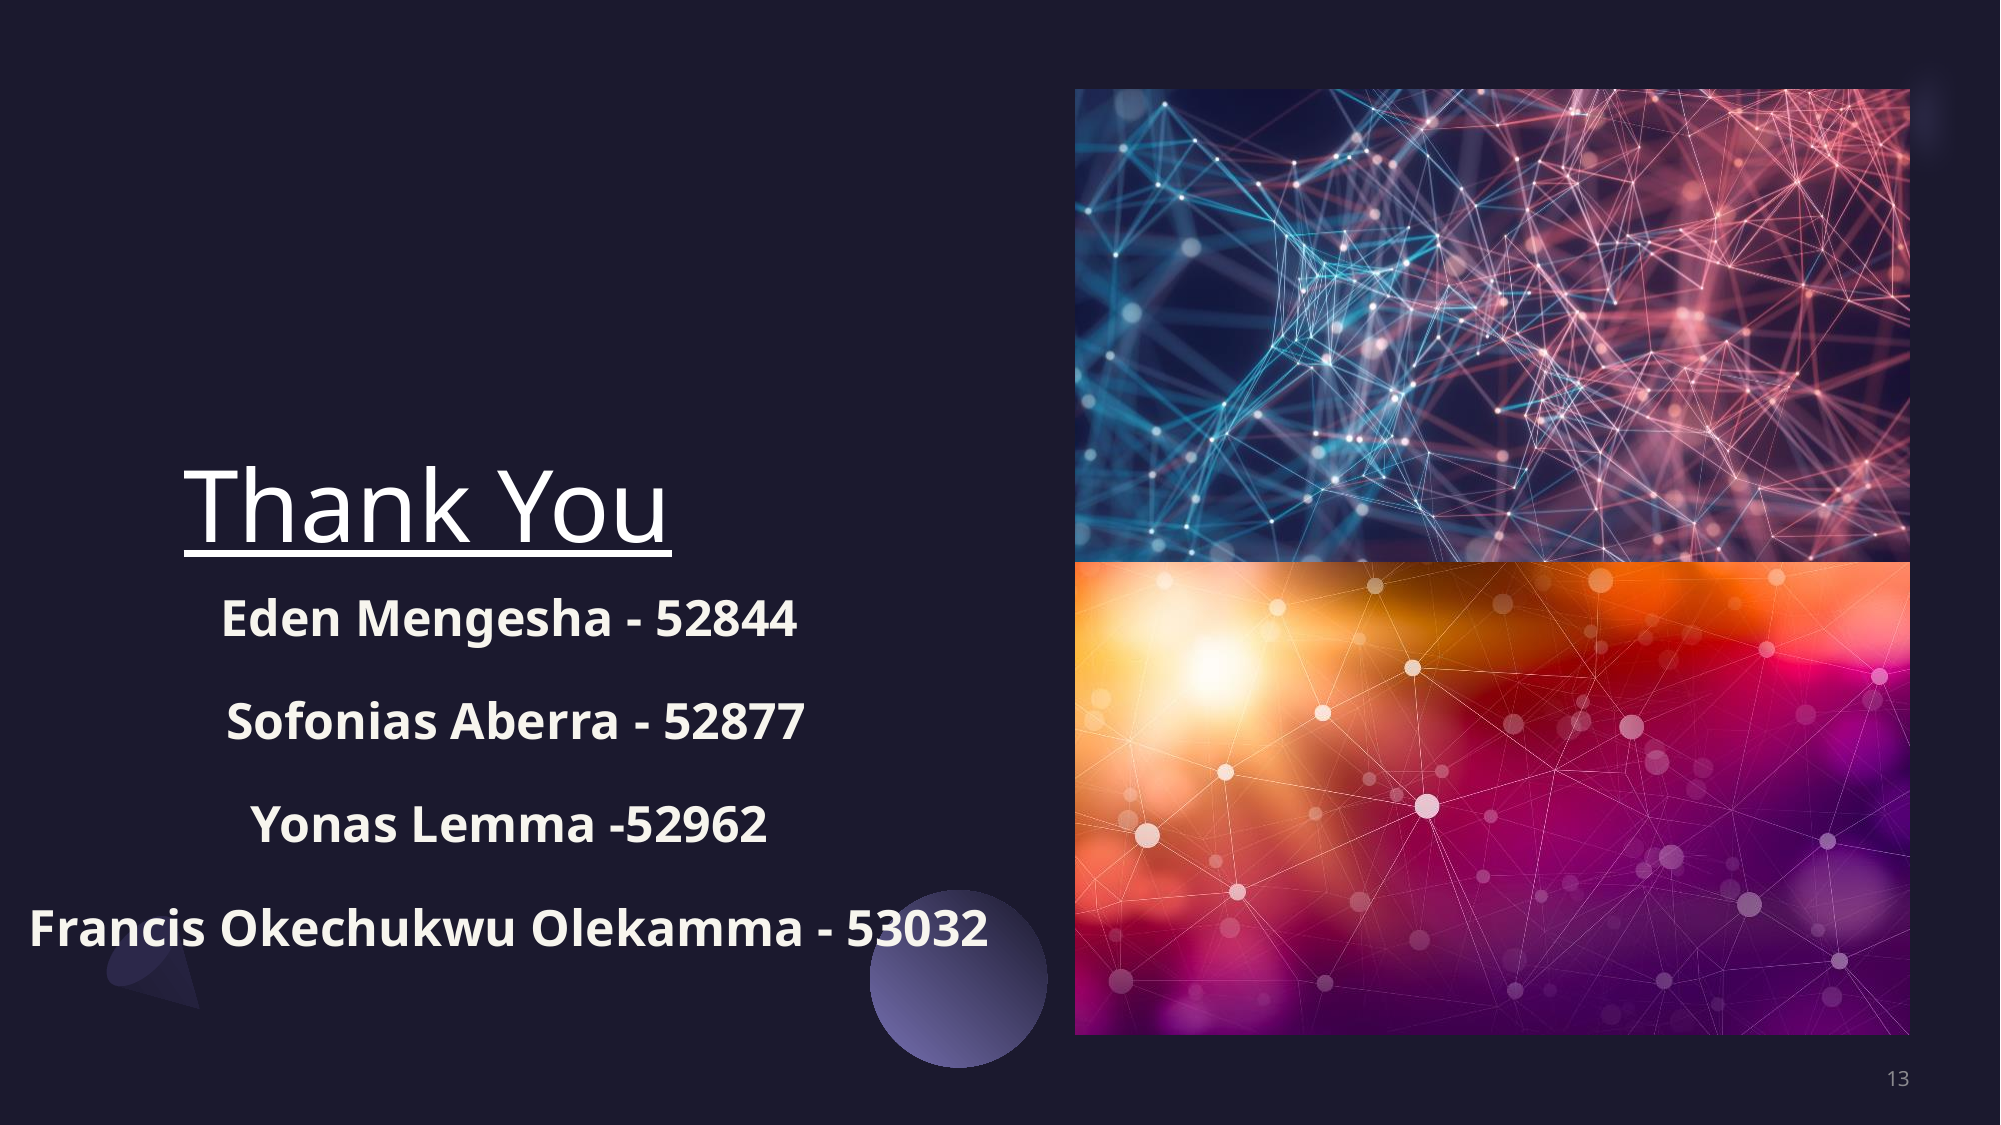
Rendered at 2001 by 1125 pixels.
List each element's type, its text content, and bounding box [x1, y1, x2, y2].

title Thank You [183, 73, 1076, 564]
subtitle Eden Mengesha - 52844 Sofonias Aberra - 52877 Yonas Lemma -52962 Francis Okechukwu Olekamma - 53032 [0, 579, 1075, 1000]
slide_number 13 [1632, 1067, 1910, 1093]
picture [1075, 89, 1910, 1035]
